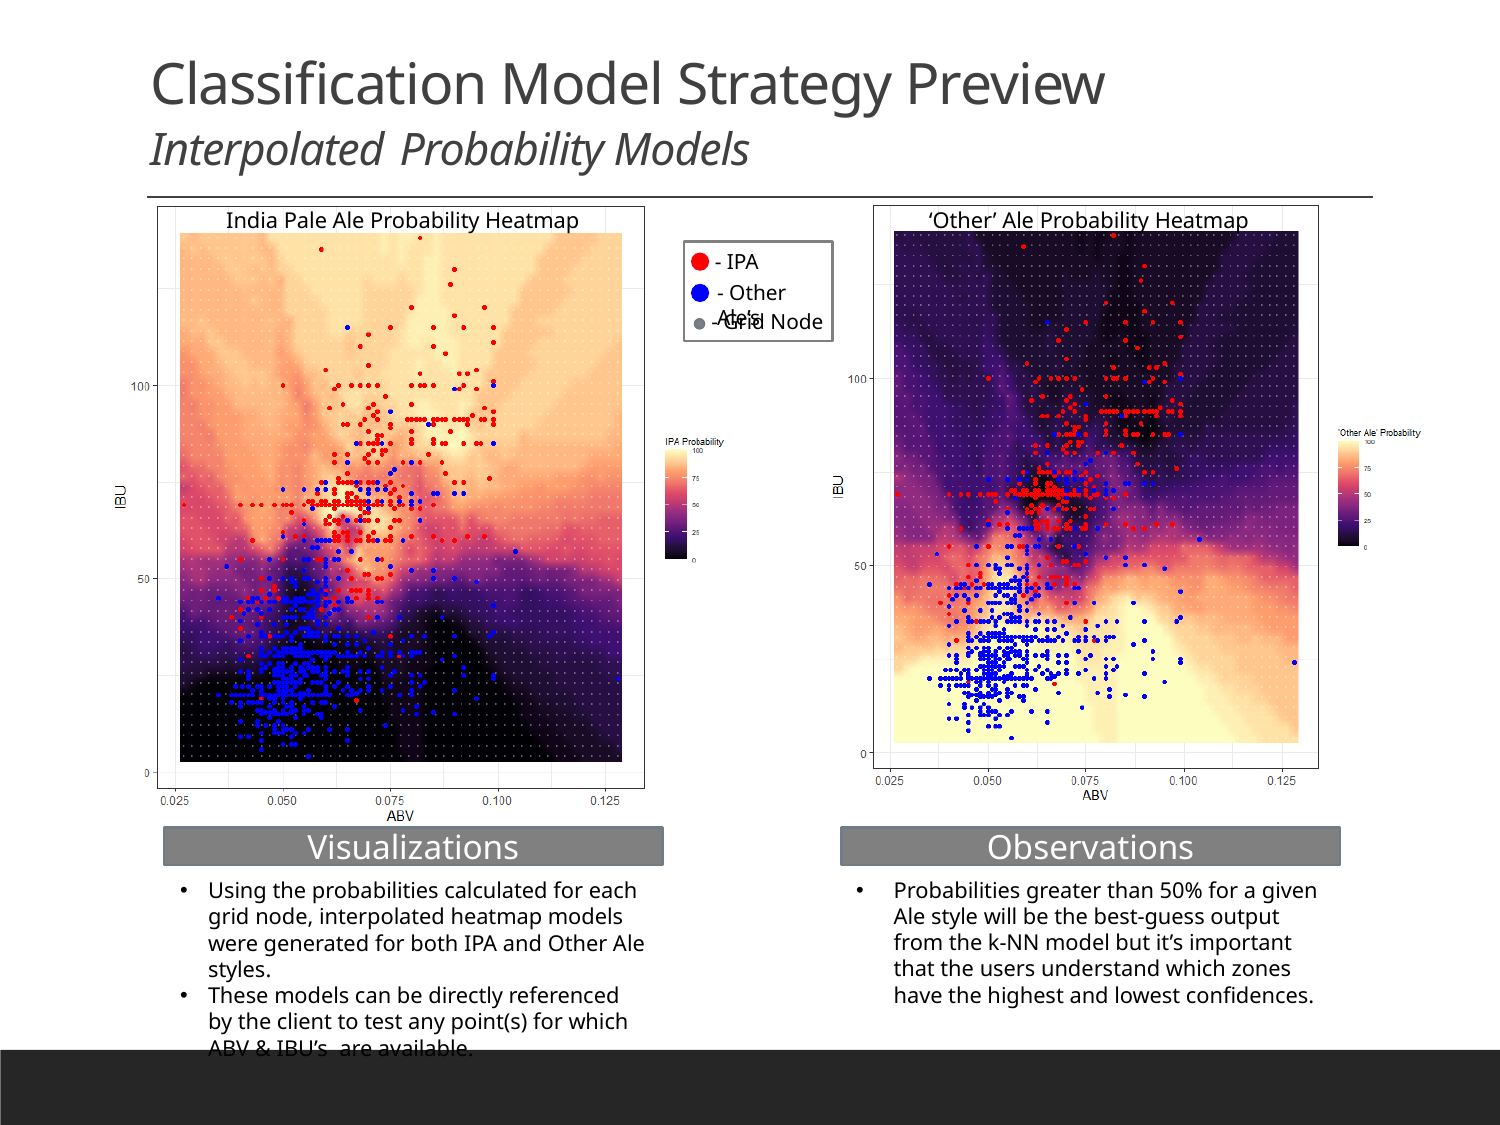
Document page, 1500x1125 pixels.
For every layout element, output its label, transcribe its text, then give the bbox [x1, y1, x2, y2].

picture [823, 198, 1435, 809]
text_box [683, 240, 840, 343]
text_box Using the probabilities calculated for each grid node, interpolated heatmap models were generated for both IPA and Other Ale styles. These models can be directly referenced by the client to test any point(s) for which ABV & IBU’s are available. [165, 869, 662, 1068]
title Classification Model Strategy Preview Interpolated Probability Models [135, 47, 1373, 186]
picture [106, 198, 738, 831]
text_box Observations [840, 826, 1341, 866]
text_box Visualizations [163, 839, 664, 866]
text_box Probabilities greater than 50% for a given Ale style will be the best-guess output from the k-NN model but it’s important that the users understand which zones have the highest and lowest confidences. [841, 869, 1338, 1042]
